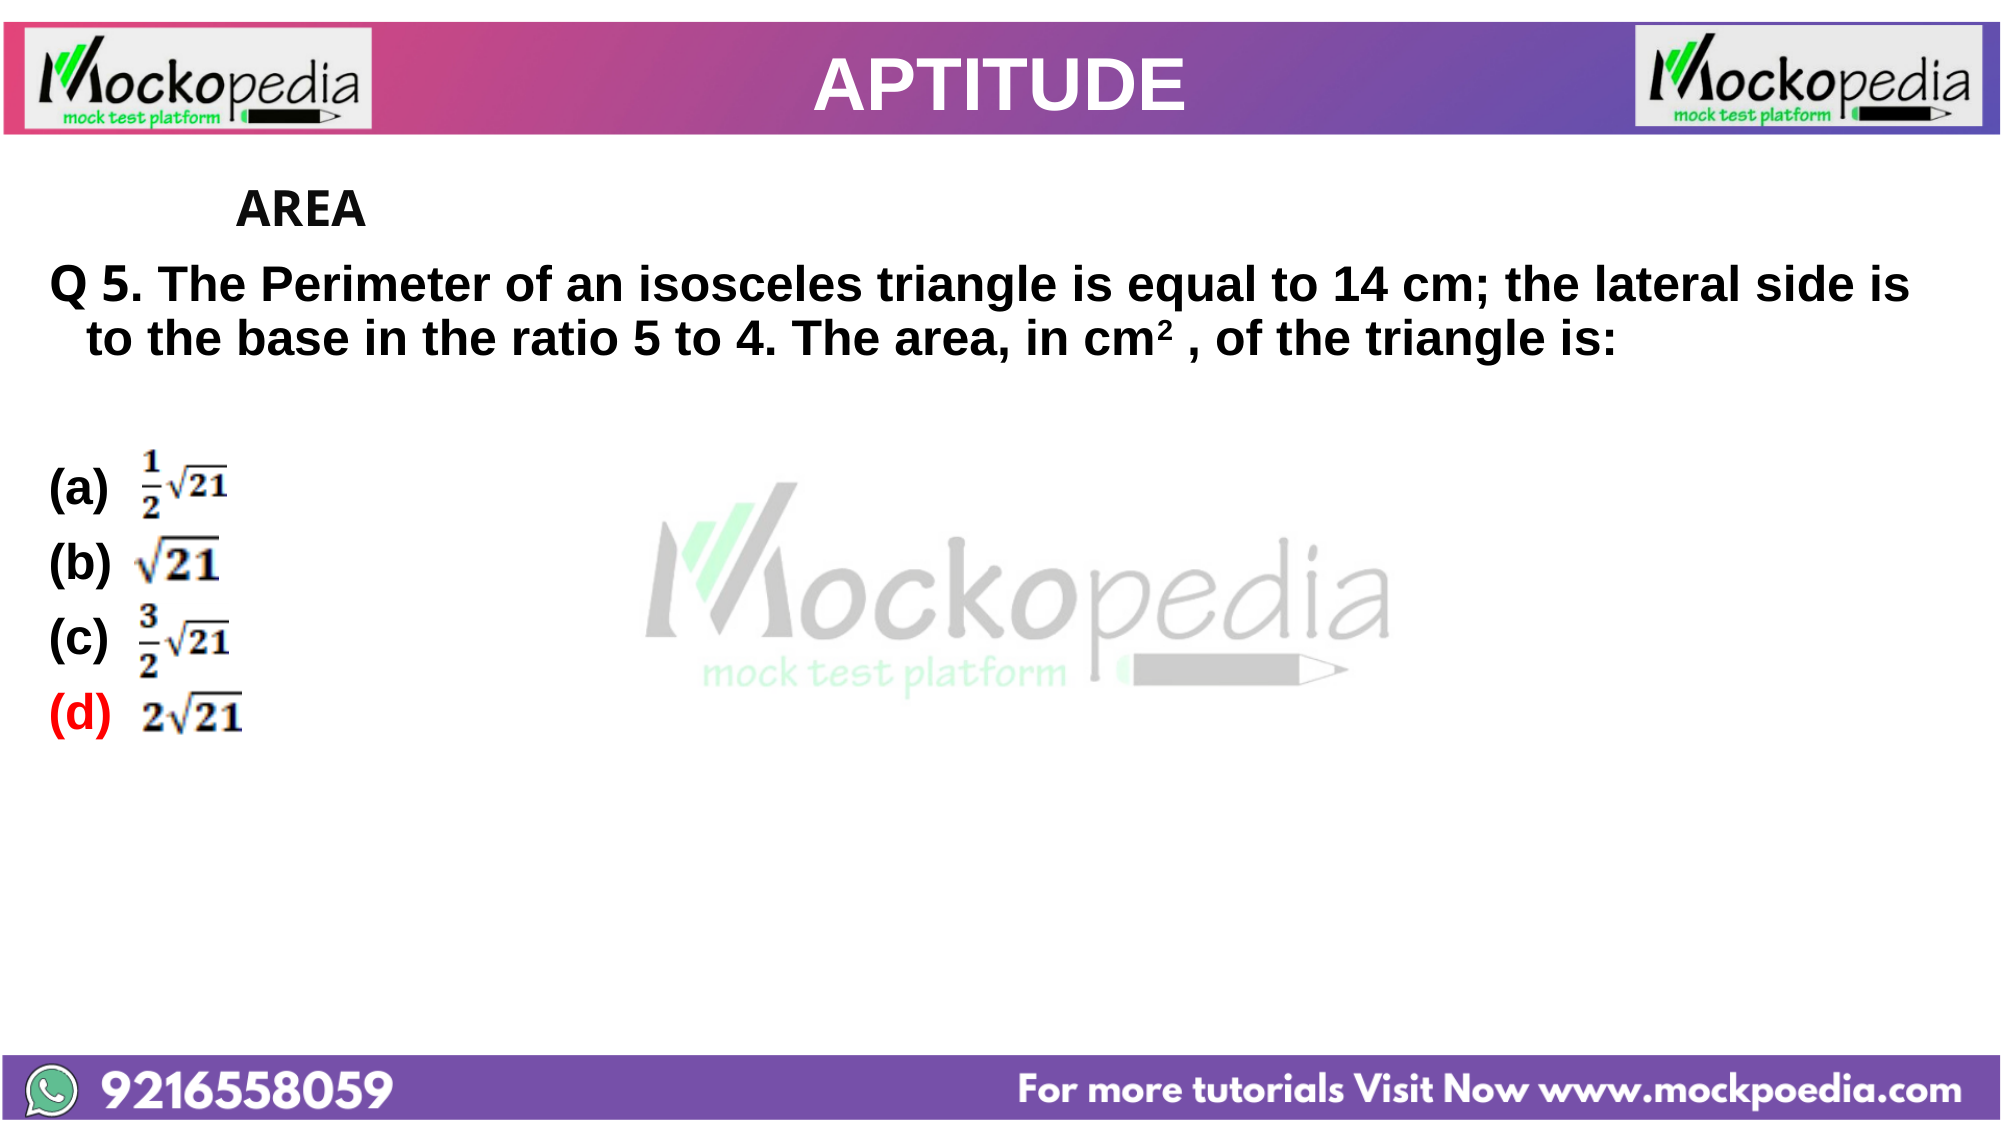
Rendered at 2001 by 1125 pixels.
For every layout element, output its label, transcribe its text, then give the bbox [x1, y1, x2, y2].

title APTITUDE [41, 31, 1959, 142]
list AREA Q 5. The Perimeter of an isosceles triangle is equal to 14 cm; the lateral side is to the base in the ratio 5 to 4. The area, in cm2 , of the triangle is: (a) (b) (c) (d) [33, 175, 1959, 1053]
picture [0, 0, 2001, 1125]
